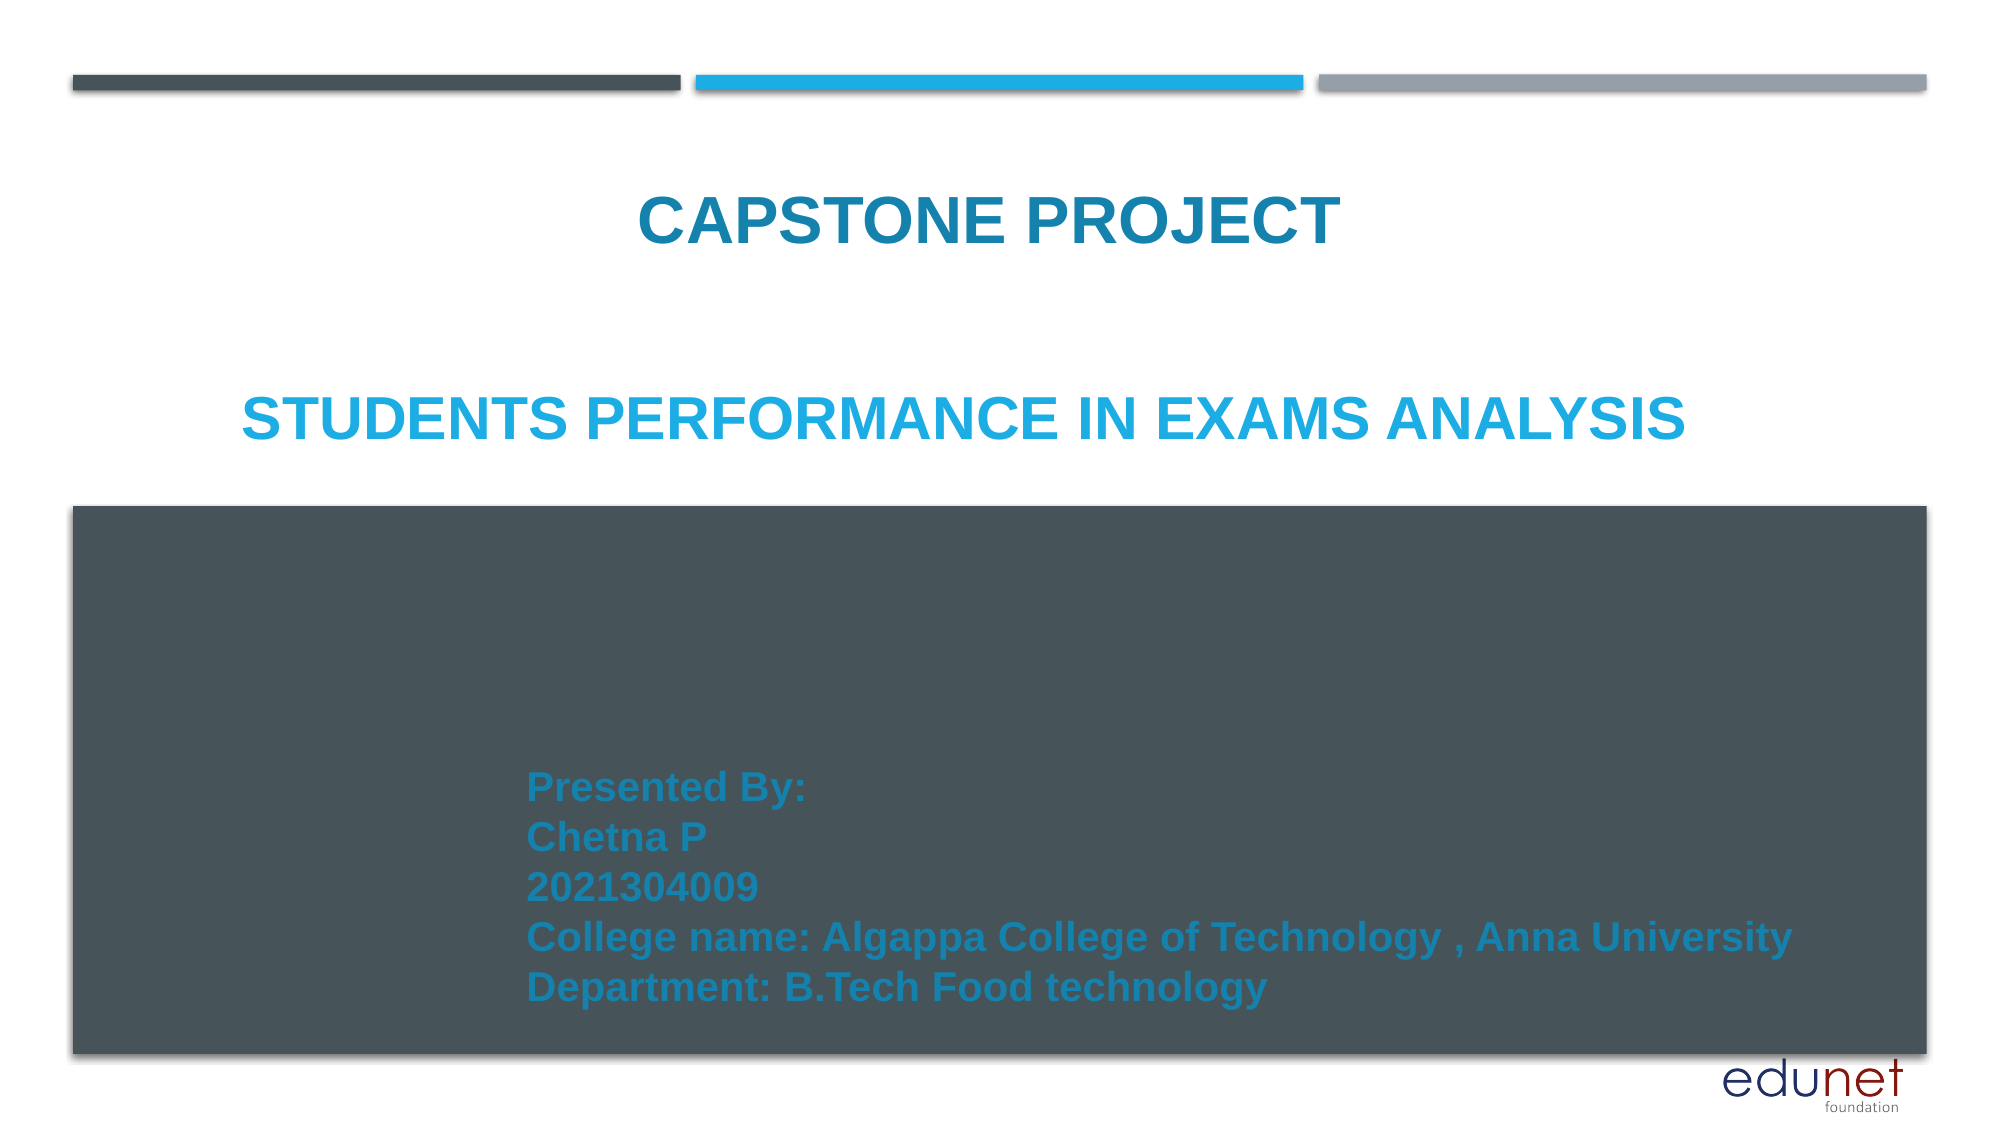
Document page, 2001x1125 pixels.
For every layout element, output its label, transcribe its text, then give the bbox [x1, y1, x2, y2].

title STUDENTS PERFORMANCE IN EXAMS ANALYSIS [222, 298, 1723, 460]
text_box Presented By: Chetna P 2021304009 College name: Algappa College of Technology , Anna University Department: B.Tech Food technology [511, 752, 1821, 1068]
text_box CAPSTONE PROJECT [0, 169, 2000, 265]
picture [1719, 1056, 1905, 1116]
